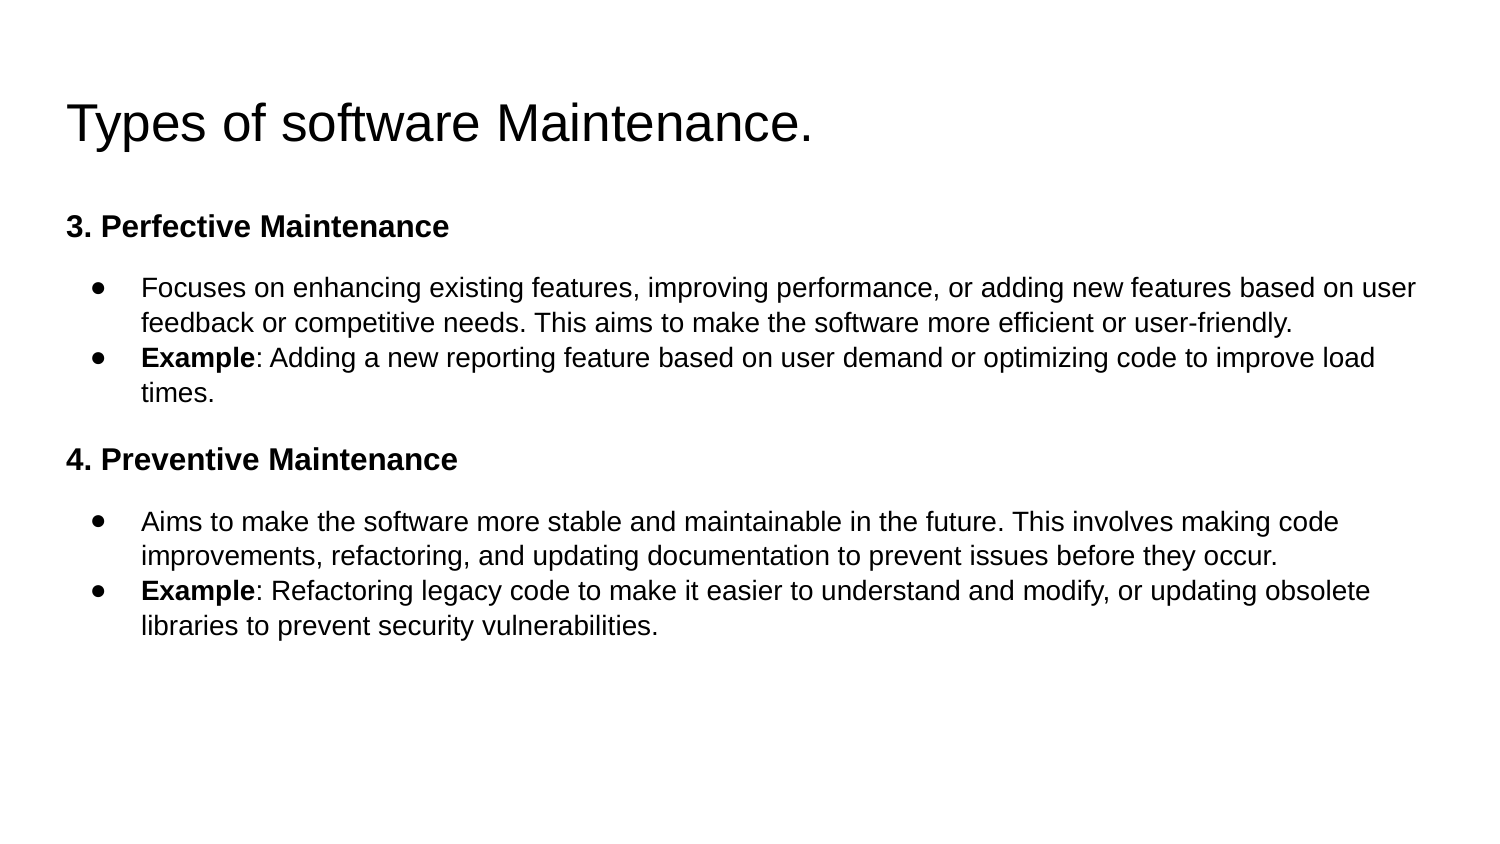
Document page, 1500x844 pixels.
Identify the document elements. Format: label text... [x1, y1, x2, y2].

list 3. Perfective Maintenance Focuses on enhancing existing features, improving performance, or adding new features based on user feedback or competitive needs. This aims to make the software more efficient or user-friendly. Example: Adding a new reporting feature based on user demand or optimizing code to improve load times. 4. Preventive Maintenance Aims to make the software more stable and maintainable in the future. This involves making code improvements, refactoring, and updating documentation to prevent issues before they occur. Example: Refactoring legacy code to make it easier to understand and modify, or updating obsolete libraries to prevent security vulnerabilities. [51, 189, 1449, 750]
title Types of software Maintenance. [51, 72, 1449, 167]
